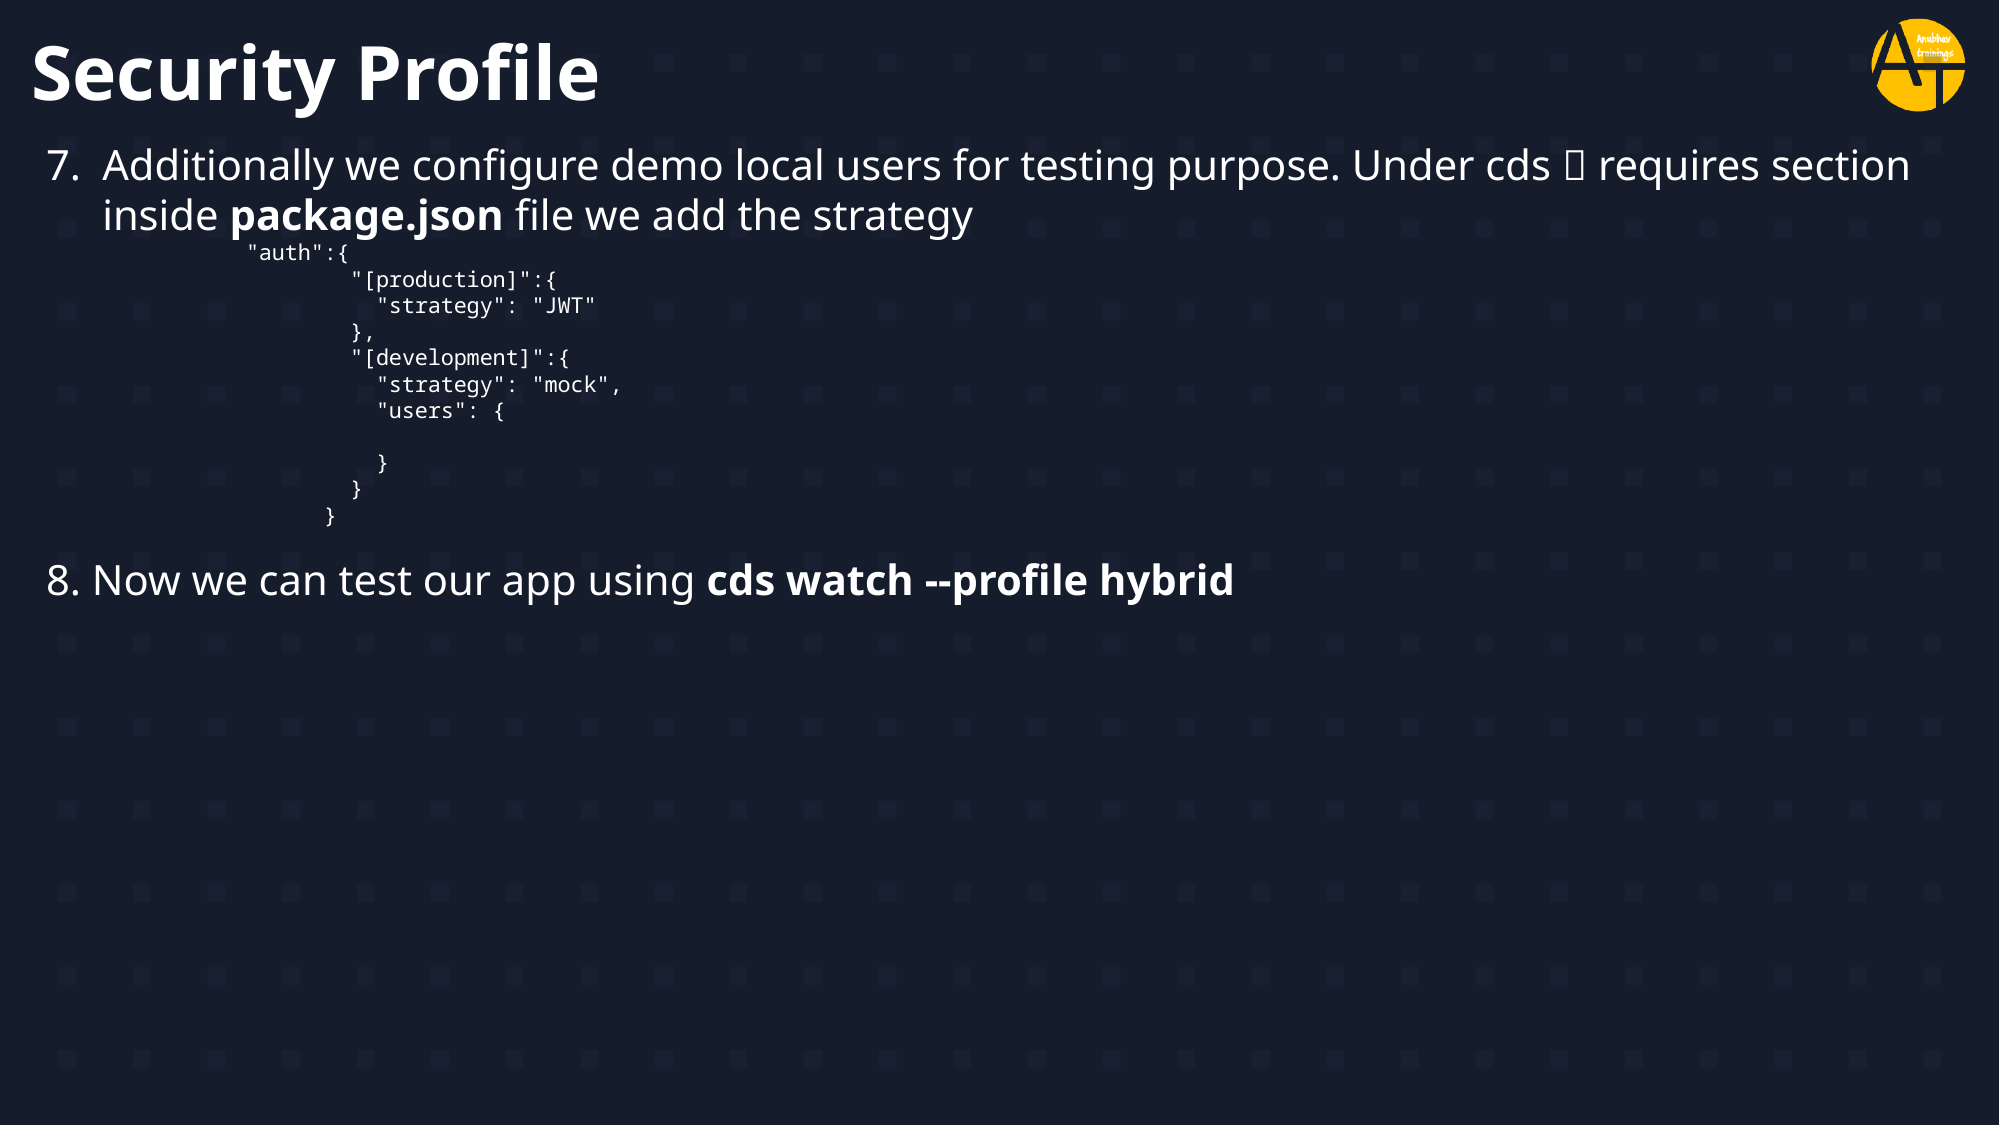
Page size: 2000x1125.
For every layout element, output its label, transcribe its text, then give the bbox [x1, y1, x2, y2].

title Security Profile [31, 12, 1831, 129]
text_box Additionally we configure demo local users for testing purpose. Under cds  requires section inside package.json file we add the strategy "auth":{ "[production]":{ "strategy": "JWT" }, "[development]":{ "strategy": "mock", "users": { } } } 8. Now we can test our app using cds watch --profile hybrid [31, 131, 1969, 612]
picture [1862, 12, 1970, 119]
